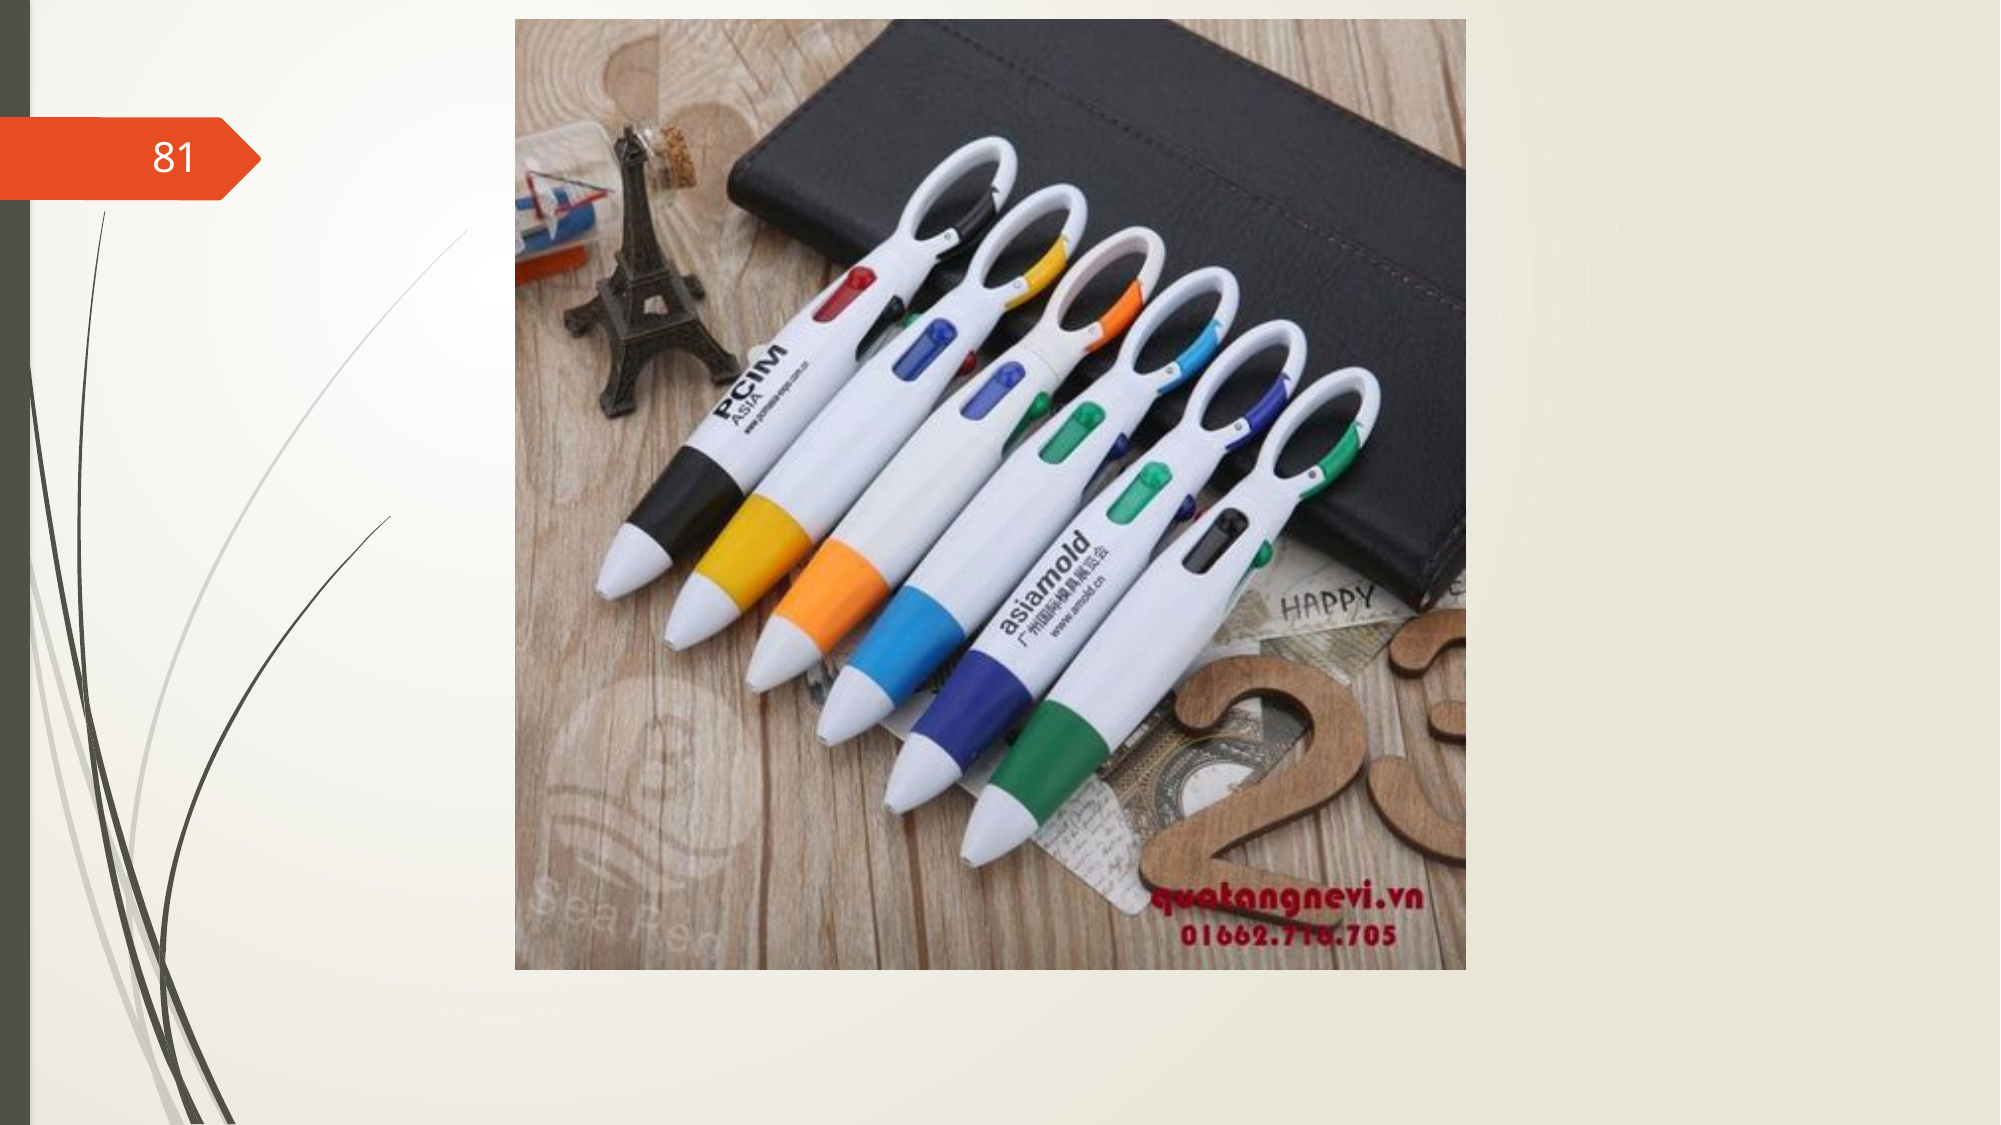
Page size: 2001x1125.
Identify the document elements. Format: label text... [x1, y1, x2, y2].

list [515, 19, 1467, 971]
slide_number 81 [87, 129, 216, 190]
